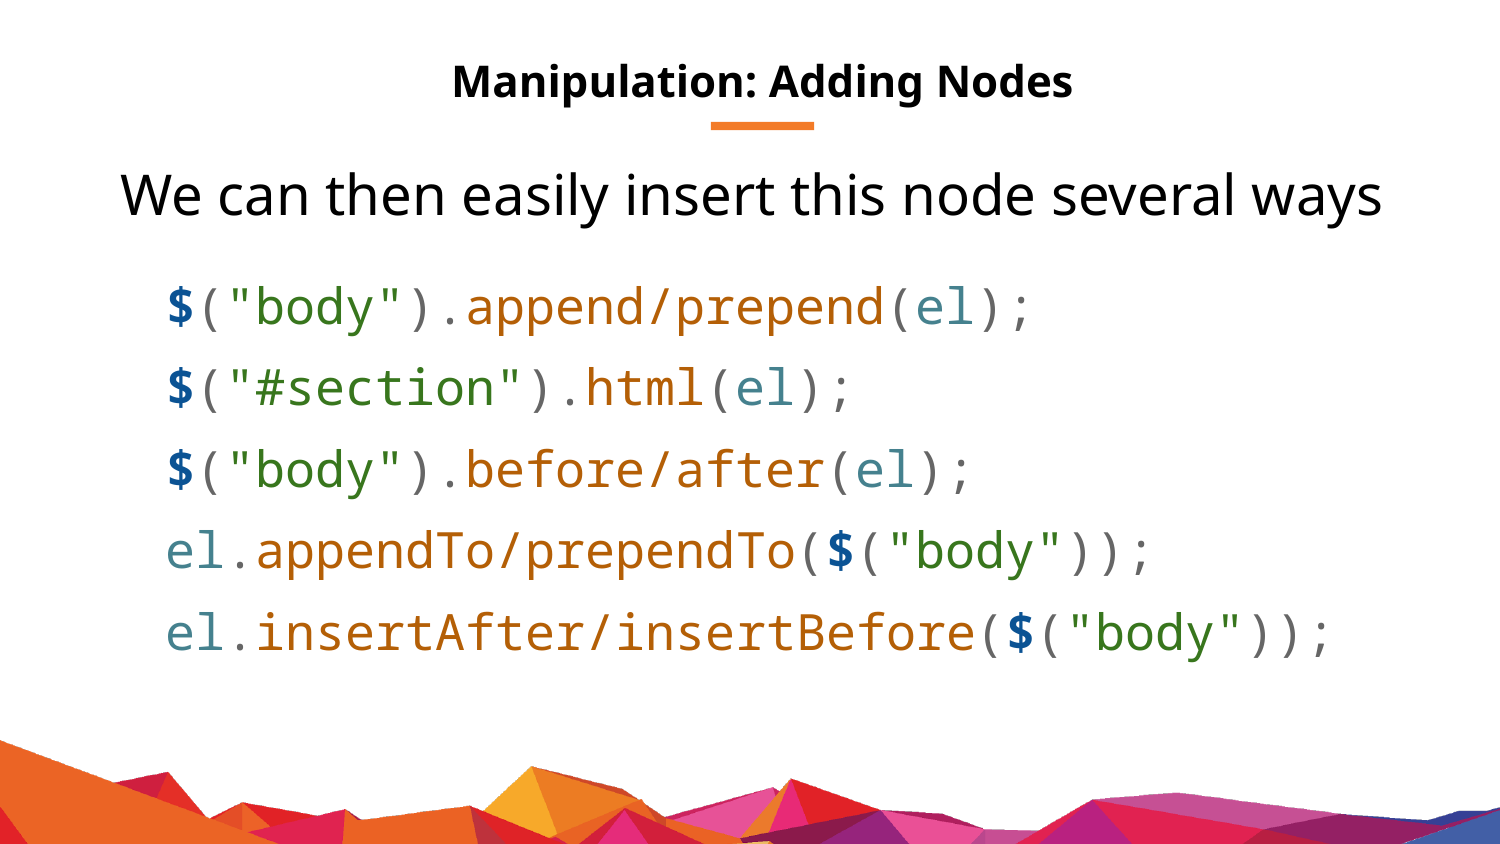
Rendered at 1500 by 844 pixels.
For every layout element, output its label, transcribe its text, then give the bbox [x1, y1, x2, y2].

title Manipulation: Adding Nodes [94, 39, 1431, 110]
picture [0, 740, 1500, 844]
text_box We can then easily insert this node several ways $("body").append/prepend(el); $("#section").html(el); $("body").before/after(el); el.appendTo/prependTo($("body")); el.insertAfter/insertBefore($("body")); [75, 134, 1426, 791]
